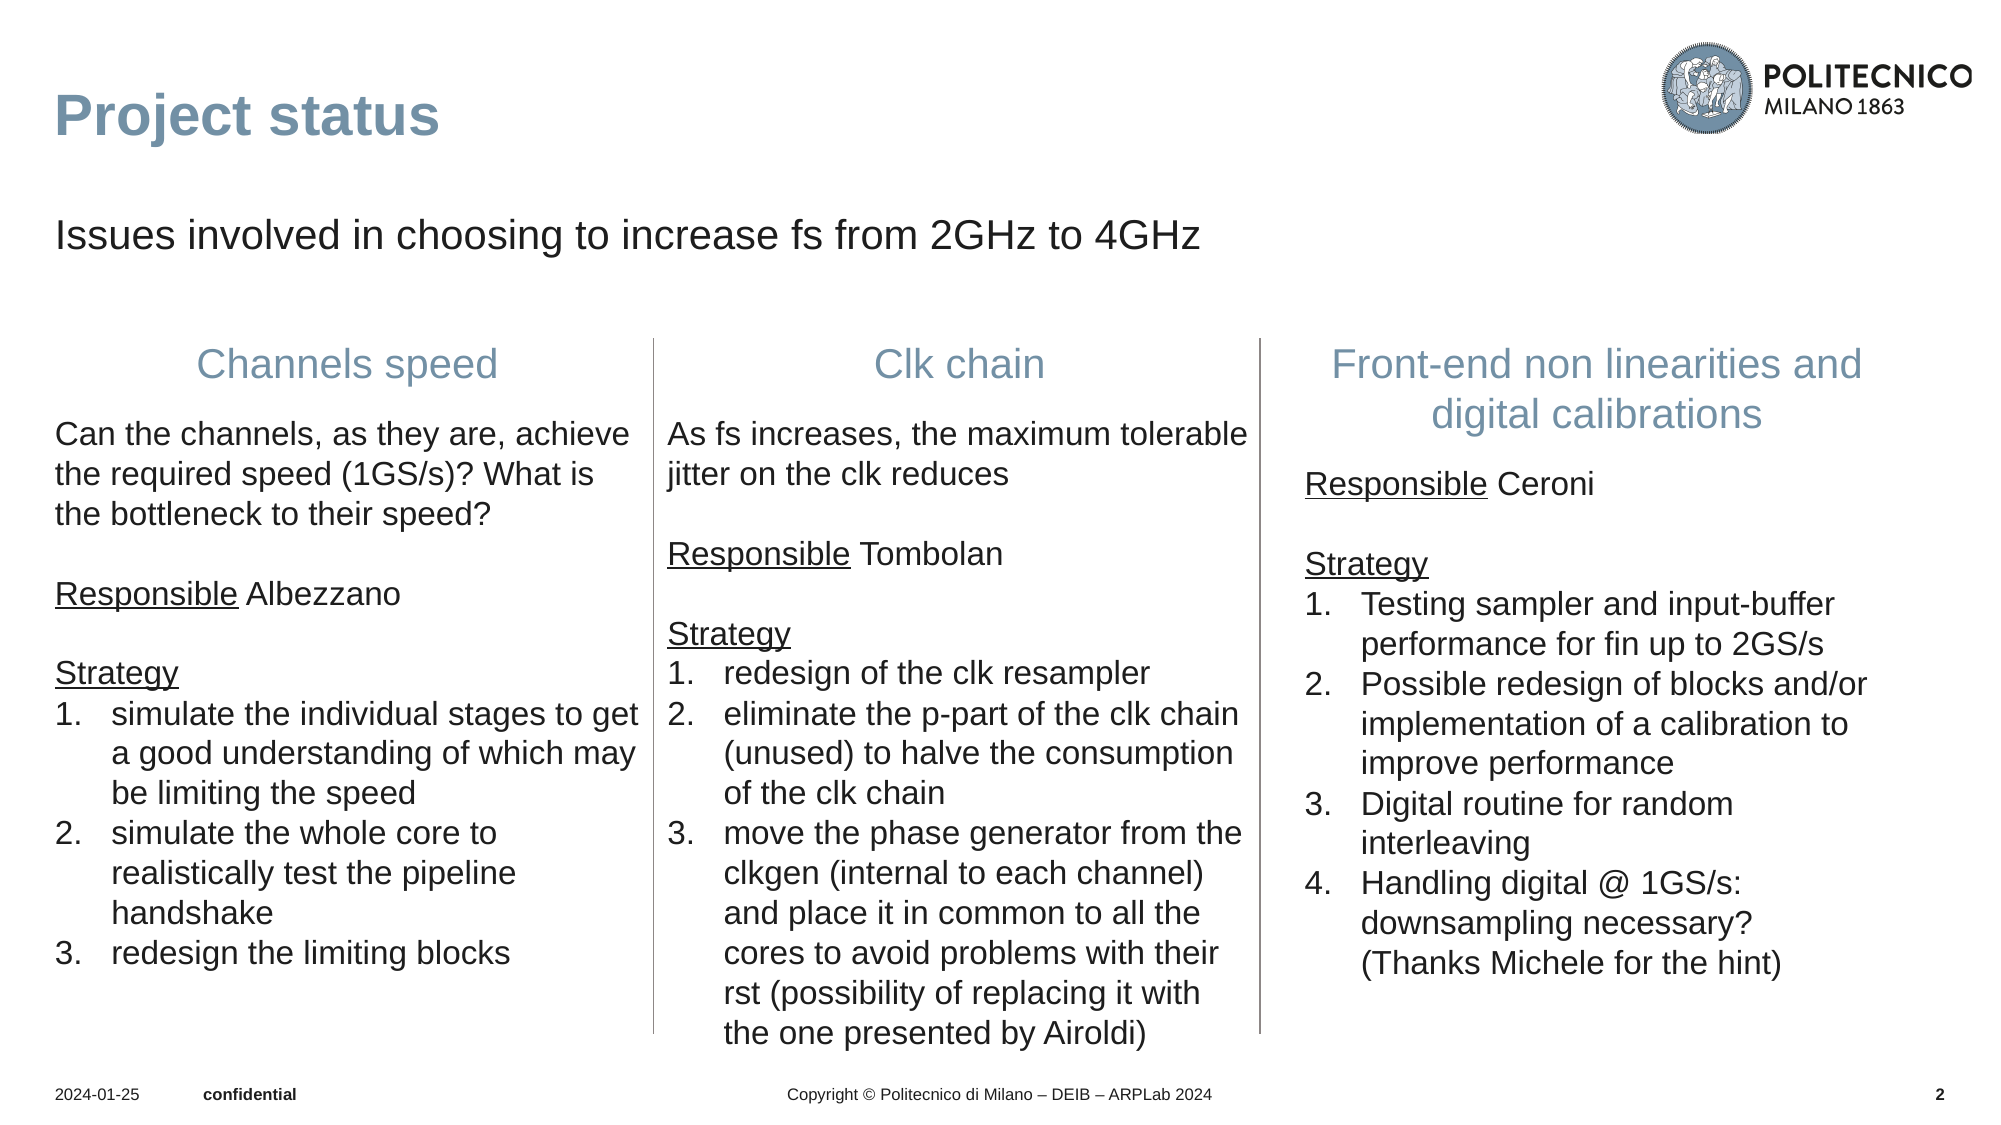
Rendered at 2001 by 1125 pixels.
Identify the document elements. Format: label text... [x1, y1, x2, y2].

title Project status [55, 30, 1632, 149]
text_box Front-end non linearities and digital calibrations Responsible Ceroni Strategy Testing sampler and input-buffer performance for fin up to 2GS/s Possible redesign of blocks and/or implementation of a calibration to improve performance Digital routine for random interleaving Handling digital @ 1GS/s: downsampling necessary? (Thanks Michele for the hint) [1304, 337, 1890, 982]
list Issues involved in choosing to increase fs from 2GHz to 4GHz [54, 208, 1945, 279]
text_box Clk chain As fs increases, the maximum tolerable jitter on the clk reduces Responsible Tombolan Strategy redesign of the clk resampler eliminate the p-part of the clk chain (unused) to halve the consumption of the clk chain move the phase generator from the clkgen (internal to each channel) and place it in common to all the cores to avoid problems with their rst (possibility of replacing it with the one presented by Airoldi) [667, 337, 1253, 1051]
text_box Channels speed Can the channels, as they are, achieve the required speed (1GS/s)? What is the bottleneck to their speed? Responsible Albezzano Strategy simulate the individual stages to get a good understanding of which may be limiting the speed simulate the whole core to realistically test the pipeline handshake redesign the limiting blocks [54, 337, 641, 972]
